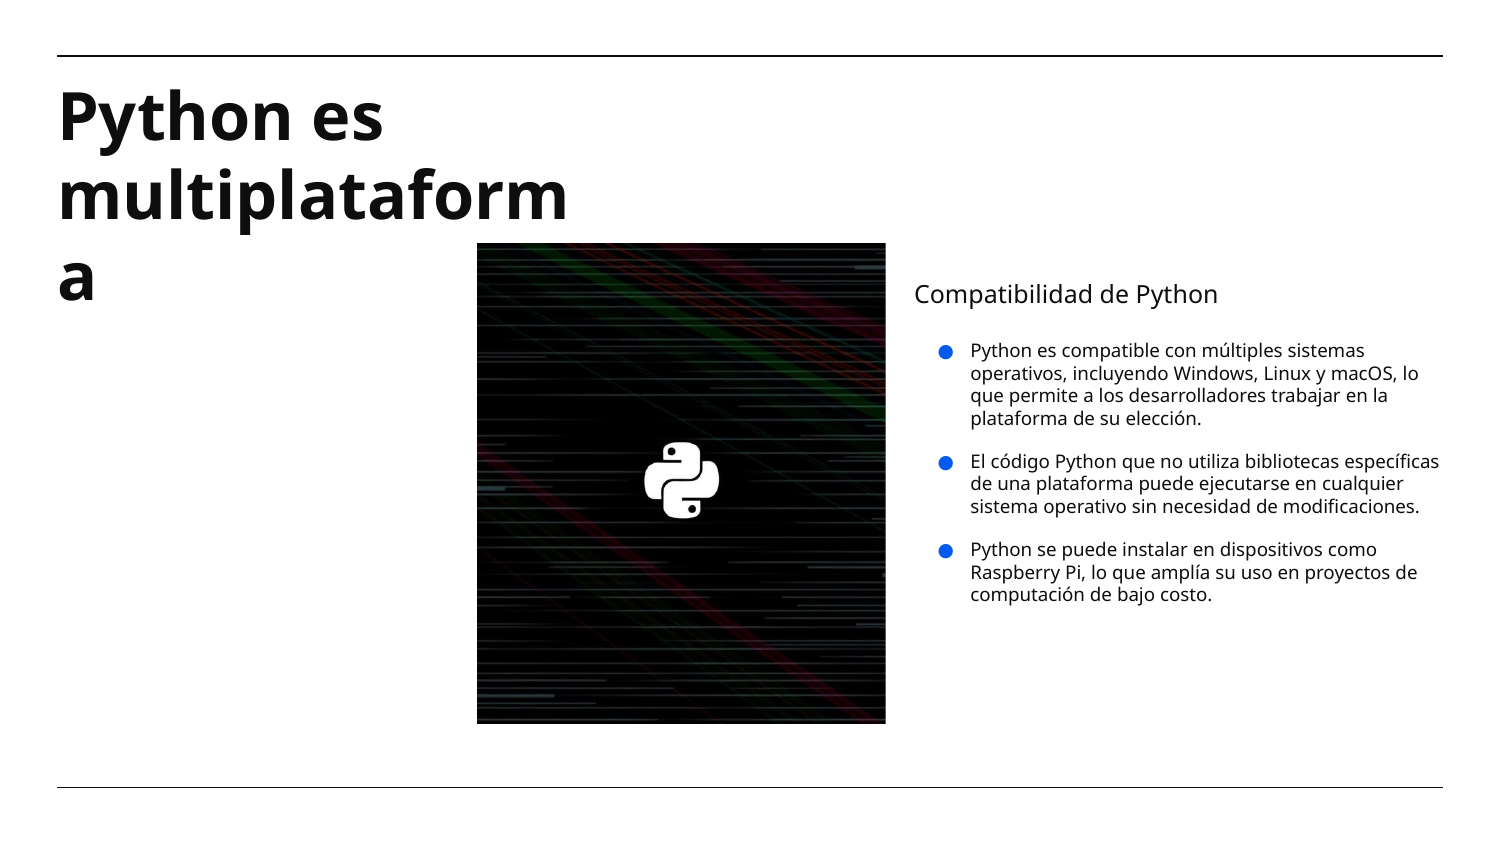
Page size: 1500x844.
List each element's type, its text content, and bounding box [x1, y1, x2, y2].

list Python es compatible con múltiples sistemas operativos, incluyendo Windows, Linux y macOS, lo que permite a los desarrolladores trabajar en la plataforma de su elección. El código Python que no utiliza bibliotecas específicas de una plataforma puede ejecutarse en cualquier sistema operativo sin necesidad de modificaciones. Python se puede instalar en dispositivos como Raspberry Pi, lo que amplía su uso en proyectos de computación de bajo costo. [914, 324, 1443, 781]
picture [476, 242, 886, 724]
title Python es multiplataforma [57, 64, 594, 531]
subtitle Compatibilidad de Python [914, 243, 1443, 324]
